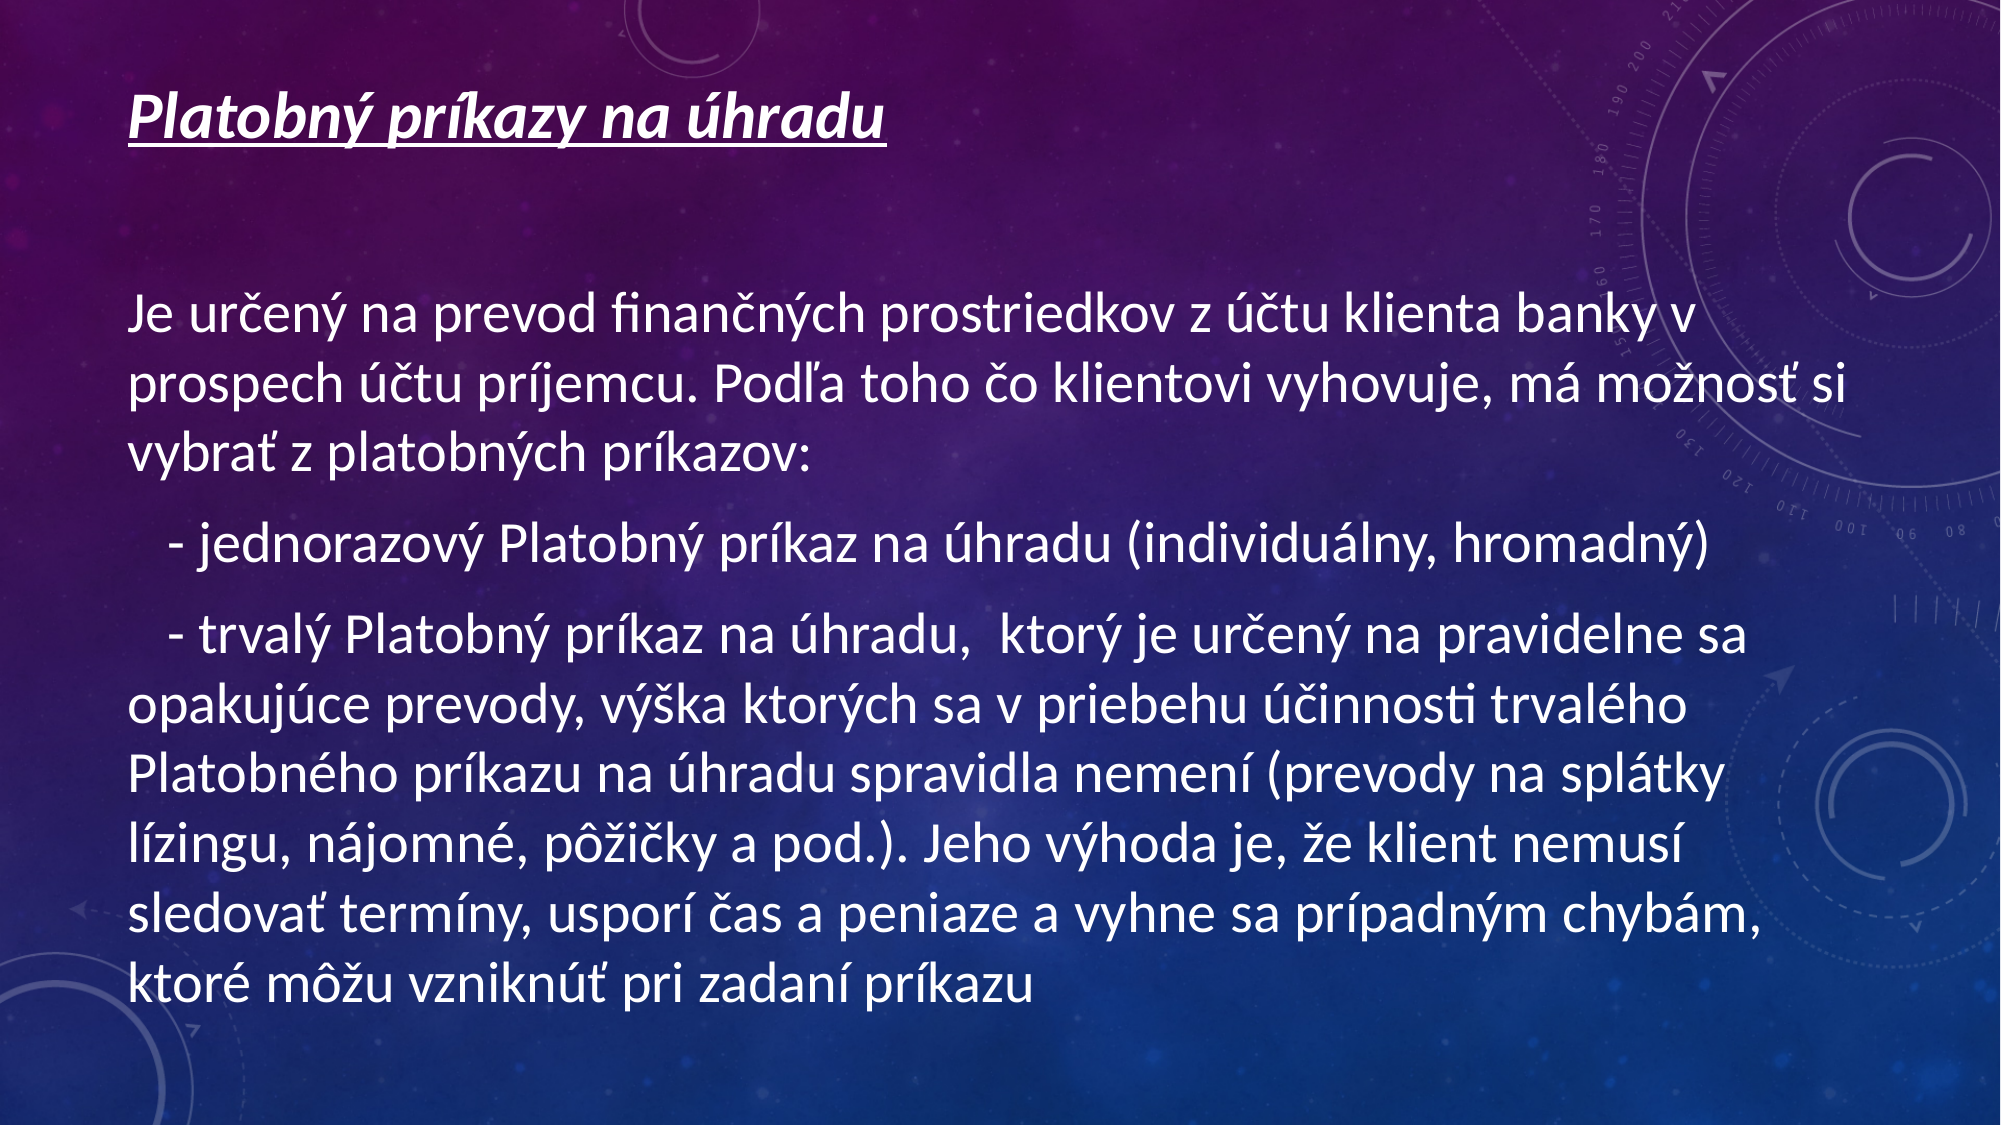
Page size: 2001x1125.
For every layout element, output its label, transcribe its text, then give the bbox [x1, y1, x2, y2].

picture [0, 0, 2001, 1125]
list Platobný príkazy na úhradu Je určený na prevod finančných prostriedkov z účtu klienta banky v prospech účtu príjemcu. Podľa toho čo klientovi vyhovuje, má možnosť si vybrať z platobných príkazov: - jednorazový Platobný príkaz na úhradu (individuálny, hromadný) - trvalý Platobný príkaz na úhradu, ktorý je určený na pravidelne sa opakujúce prevody, výška ktorých sa v priebehu účinnosti trvalého Platobného príkazu na úhradu spravidla nemení (prevody na splátky lízingu, nájomné, pôžičky a pod.). Jeho výhoda je, že klient nemusí sledovať termíny, usporí čas a peniaze a vyhne sa prípadným chybám, ktoré môžu vzniknúť pri zadaní príkazu [112, 64, 1888, 1047]
